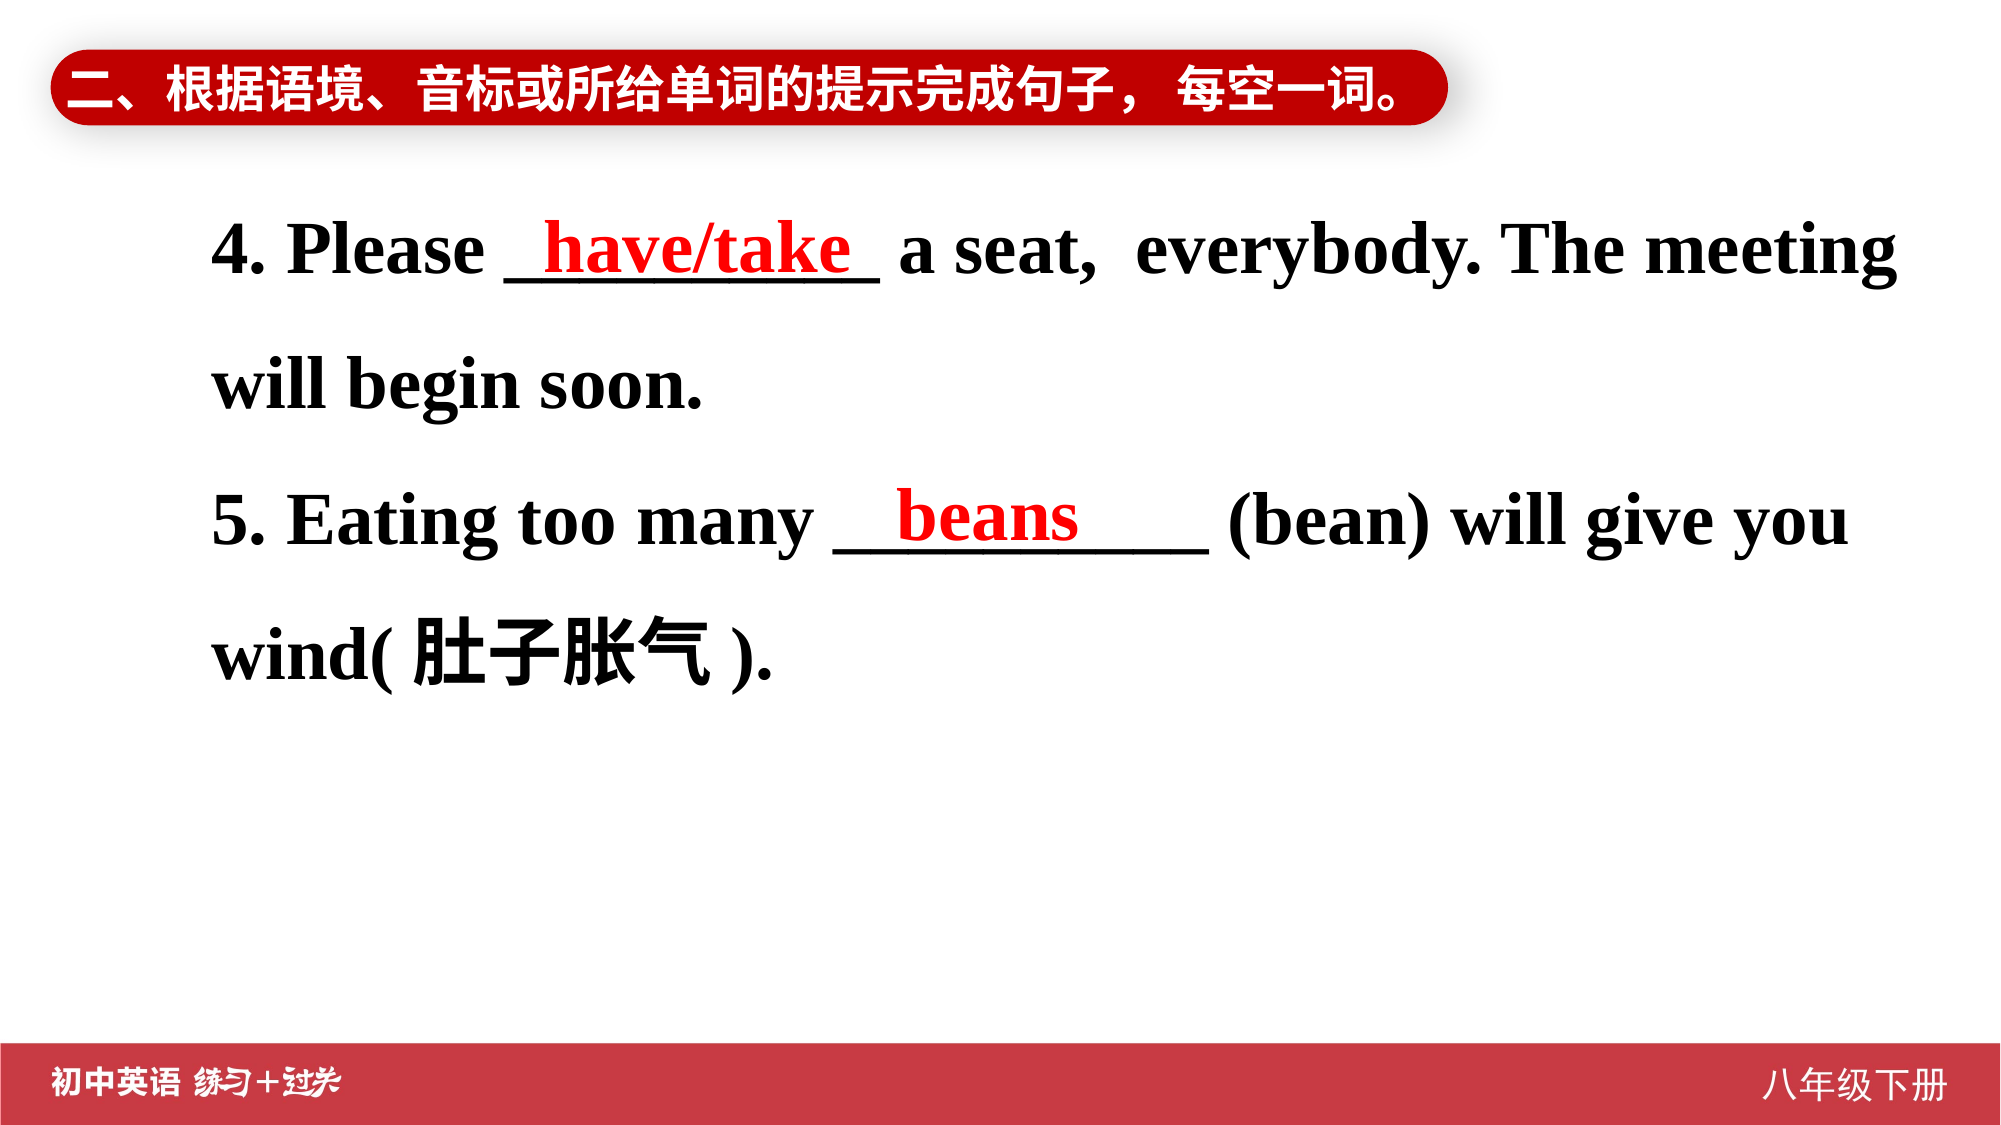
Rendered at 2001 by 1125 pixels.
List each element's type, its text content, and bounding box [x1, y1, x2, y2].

picture [0, 0, 2001, 1125]
text_box 4. Please __________ a seat, everybody. The meeting will begin soon. 5. Eating too many __________ (bean) will give you wind(肚子胀气). [196, 145, 1920, 703]
text_box [78, 50, 1450, 127]
text_box have/take [528, 166, 882, 296]
text_box 二、根据语境、音标或所给单词的提示完成句子， 每空一词。 [50, 49, 1421, 125]
text_box beans [881, 433, 1201, 563]
